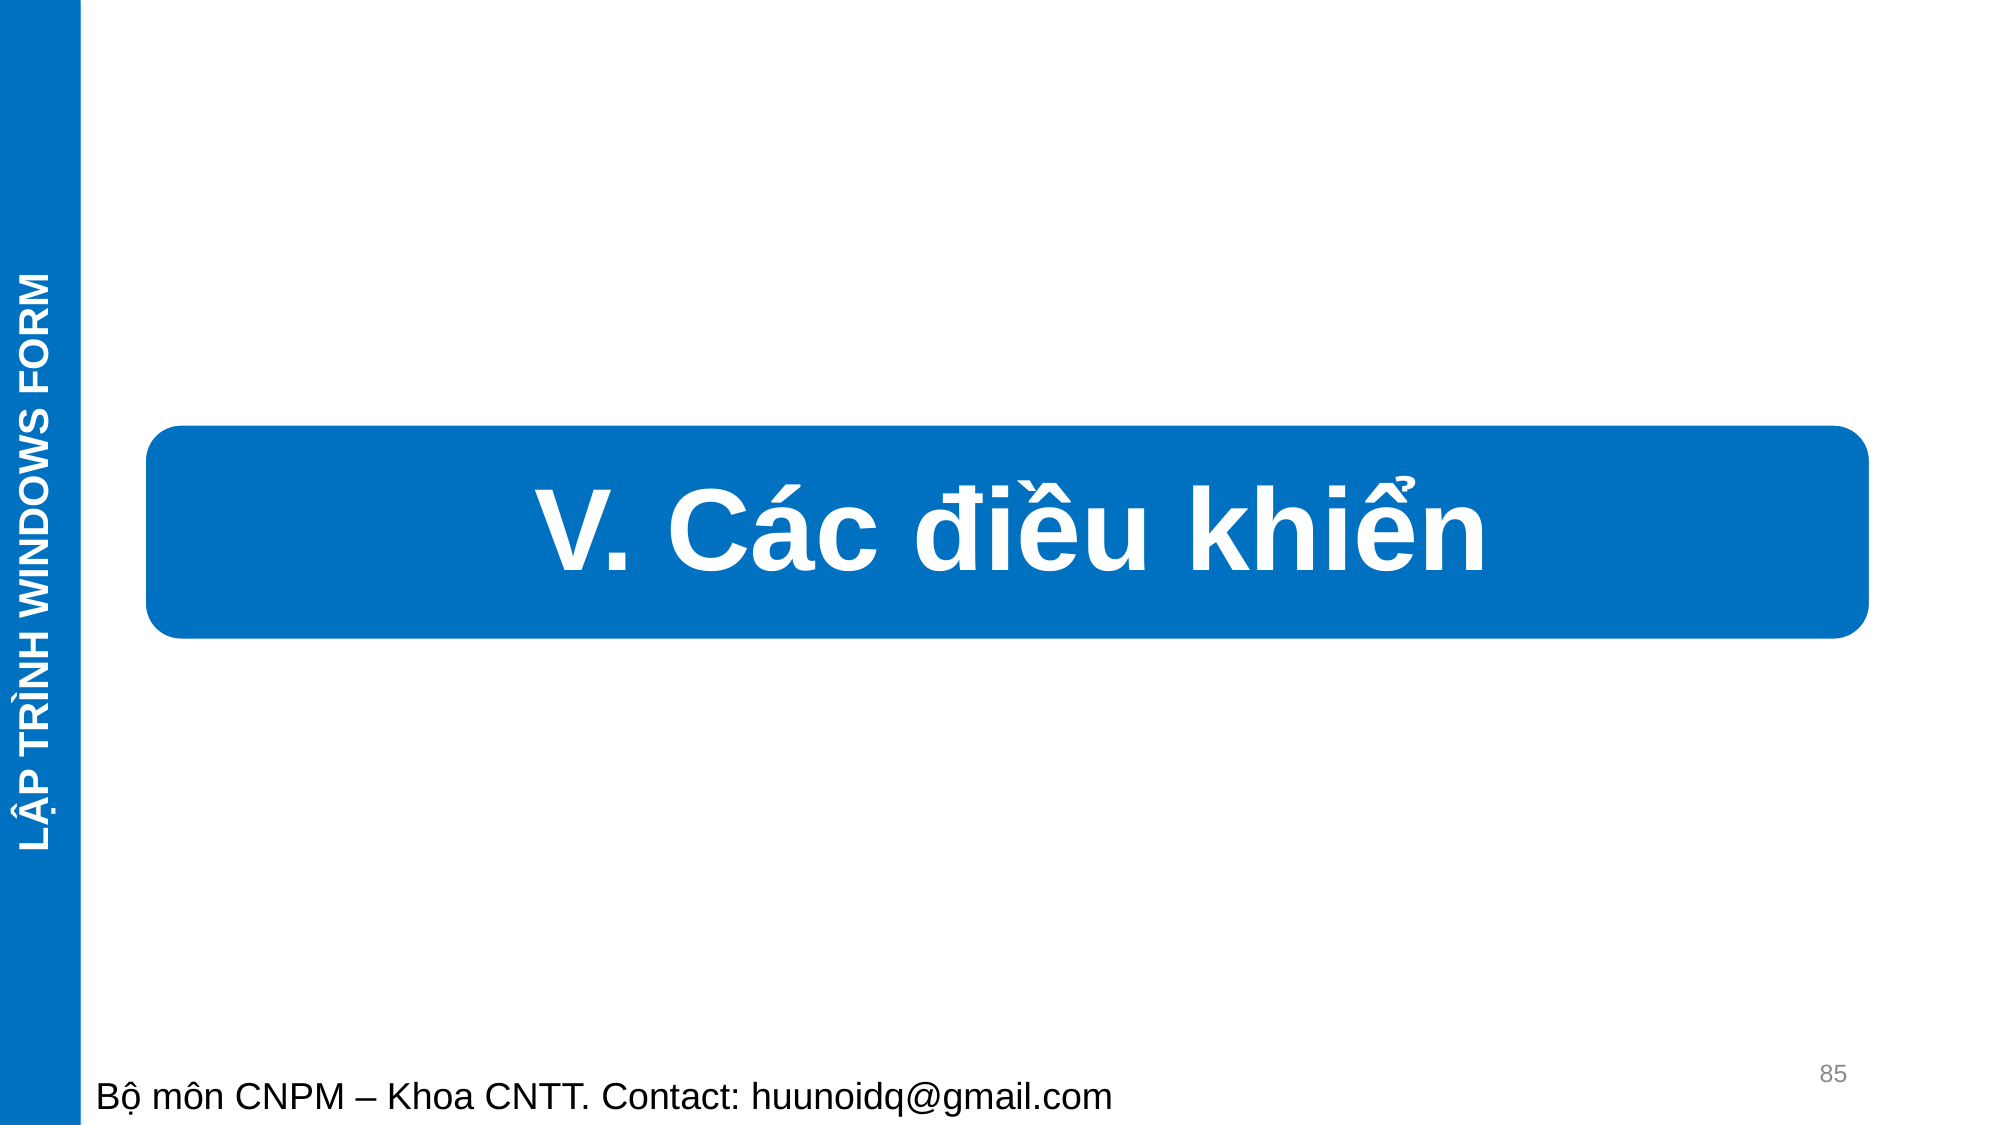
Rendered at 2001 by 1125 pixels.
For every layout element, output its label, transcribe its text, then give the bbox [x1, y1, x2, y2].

text_box LẬP TRÌNH WINDOWS FORM [0, 0, 82, 1125]
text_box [144, 423, 1870, 641]
slide_number 85 [1412, 1042, 1863, 1103]
text_box Bộ môn CNPM – Khoa CNTT. Contact: huunoidq@gmail.com [86, 1064, 2000, 1125]
